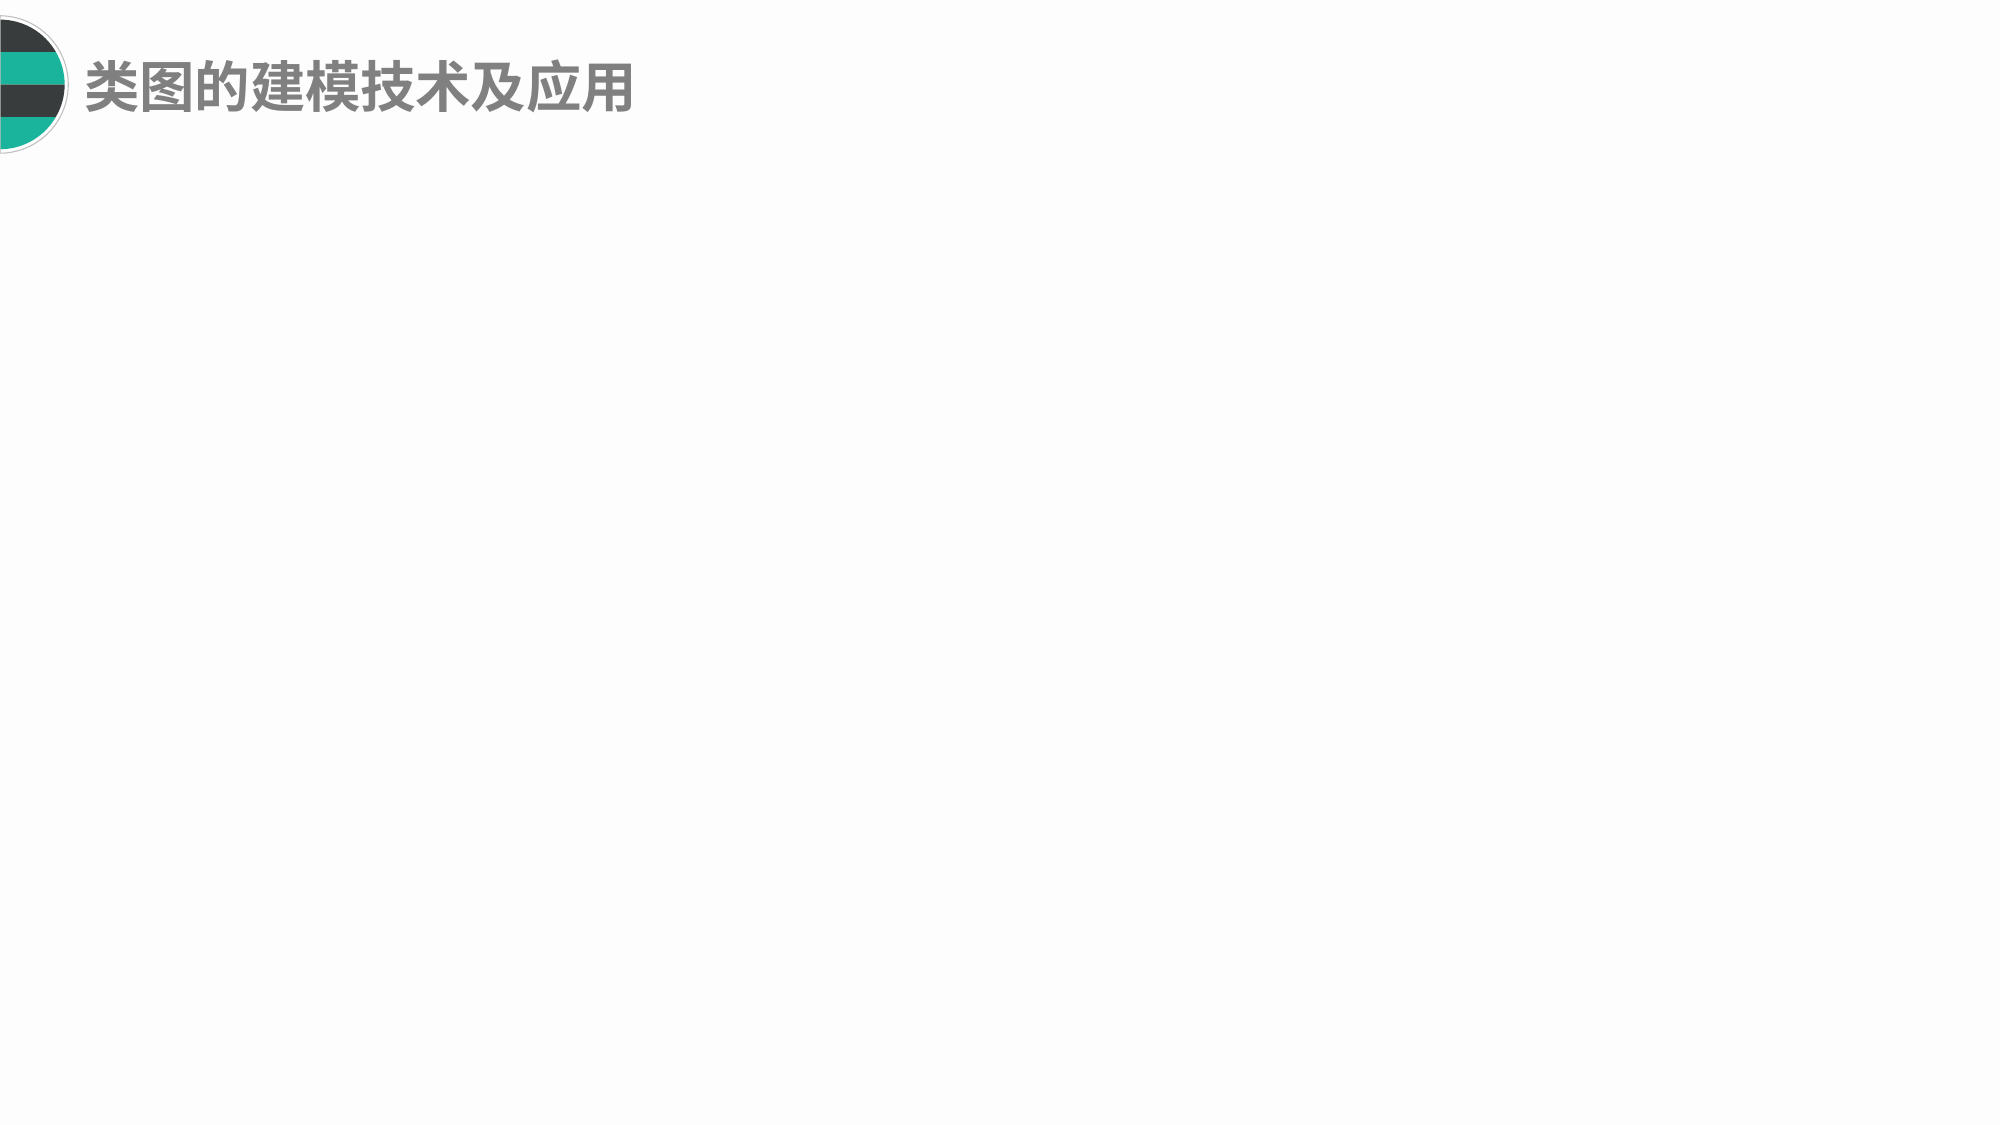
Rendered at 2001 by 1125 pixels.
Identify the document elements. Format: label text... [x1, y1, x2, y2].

text_box 类图的建模技术及应用 [84, 52, 694, 119]
